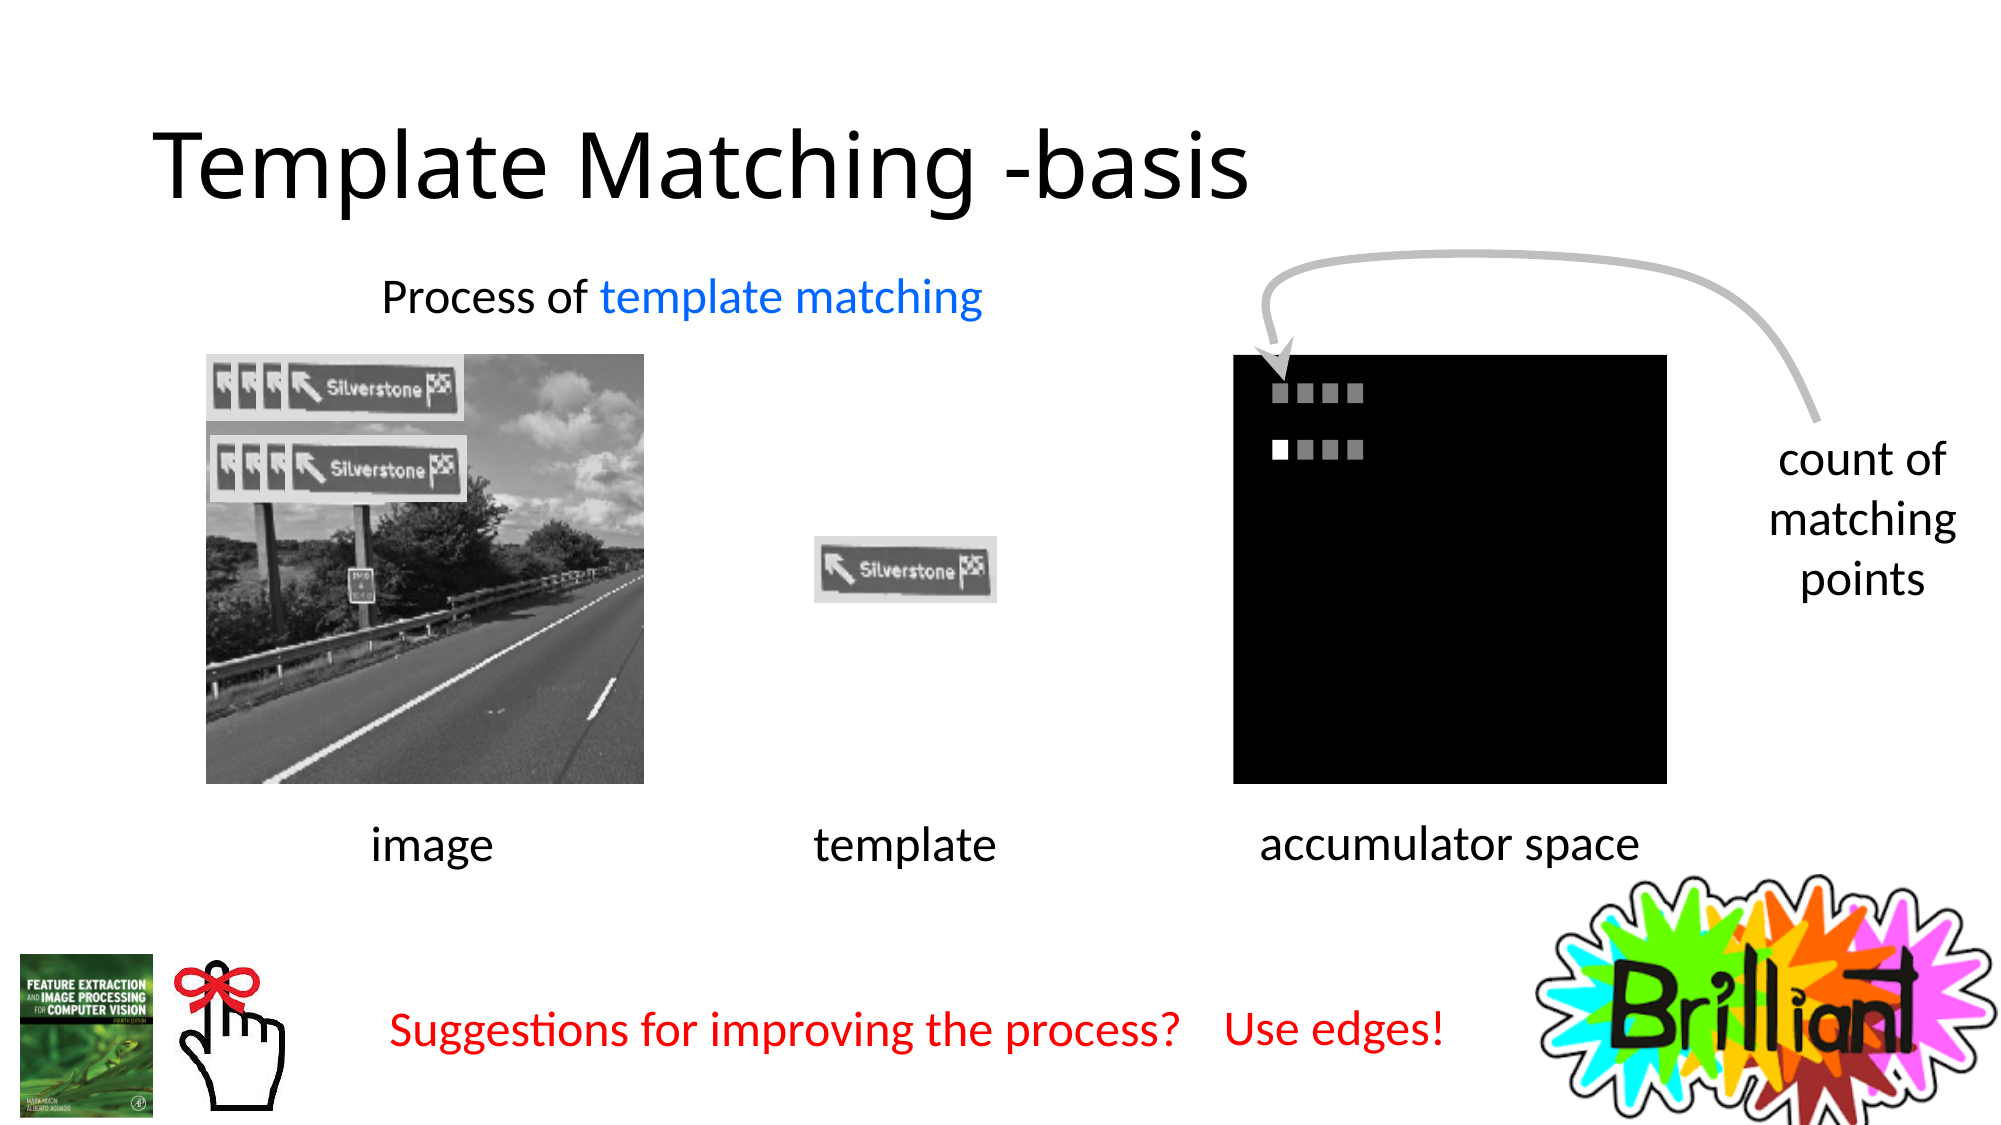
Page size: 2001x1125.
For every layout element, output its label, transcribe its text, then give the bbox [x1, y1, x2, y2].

text_box [1296, 382, 1314, 404]
text_box template [798, 804, 1013, 879]
text_box [1321, 384, 1339, 404]
text_box Use edges! [1208, 988, 1462, 1064]
text_box Process of template matching [173, 256, 1191, 332]
text_box Suggestions for improving the process? [374, 989, 1198, 1064]
picture [814, 536, 997, 603]
text_box [1232, 354, 1668, 785]
text_box [1346, 439, 1364, 461]
text_box [1296, 439, 1314, 461]
picture [20, 954, 153, 1118]
text_box [1321, 439, 1339, 461]
title Template Matching -basis [137, 59, 1863, 278]
text_box [1271, 439, 1289, 461]
picture [206, 354, 644, 784]
picture [1535, 874, 1998, 1125]
picture [174, 960, 285, 1111]
text_box accumulator space [1244, 803, 1656, 878]
text_box [1271, 382, 1289, 404]
text_box count of matching points [1737, 417, 1988, 613]
text_box [1346, 386, 1364, 404]
text_box image [355, 803, 509, 879]
text_box [1265, 252, 1819, 423]
